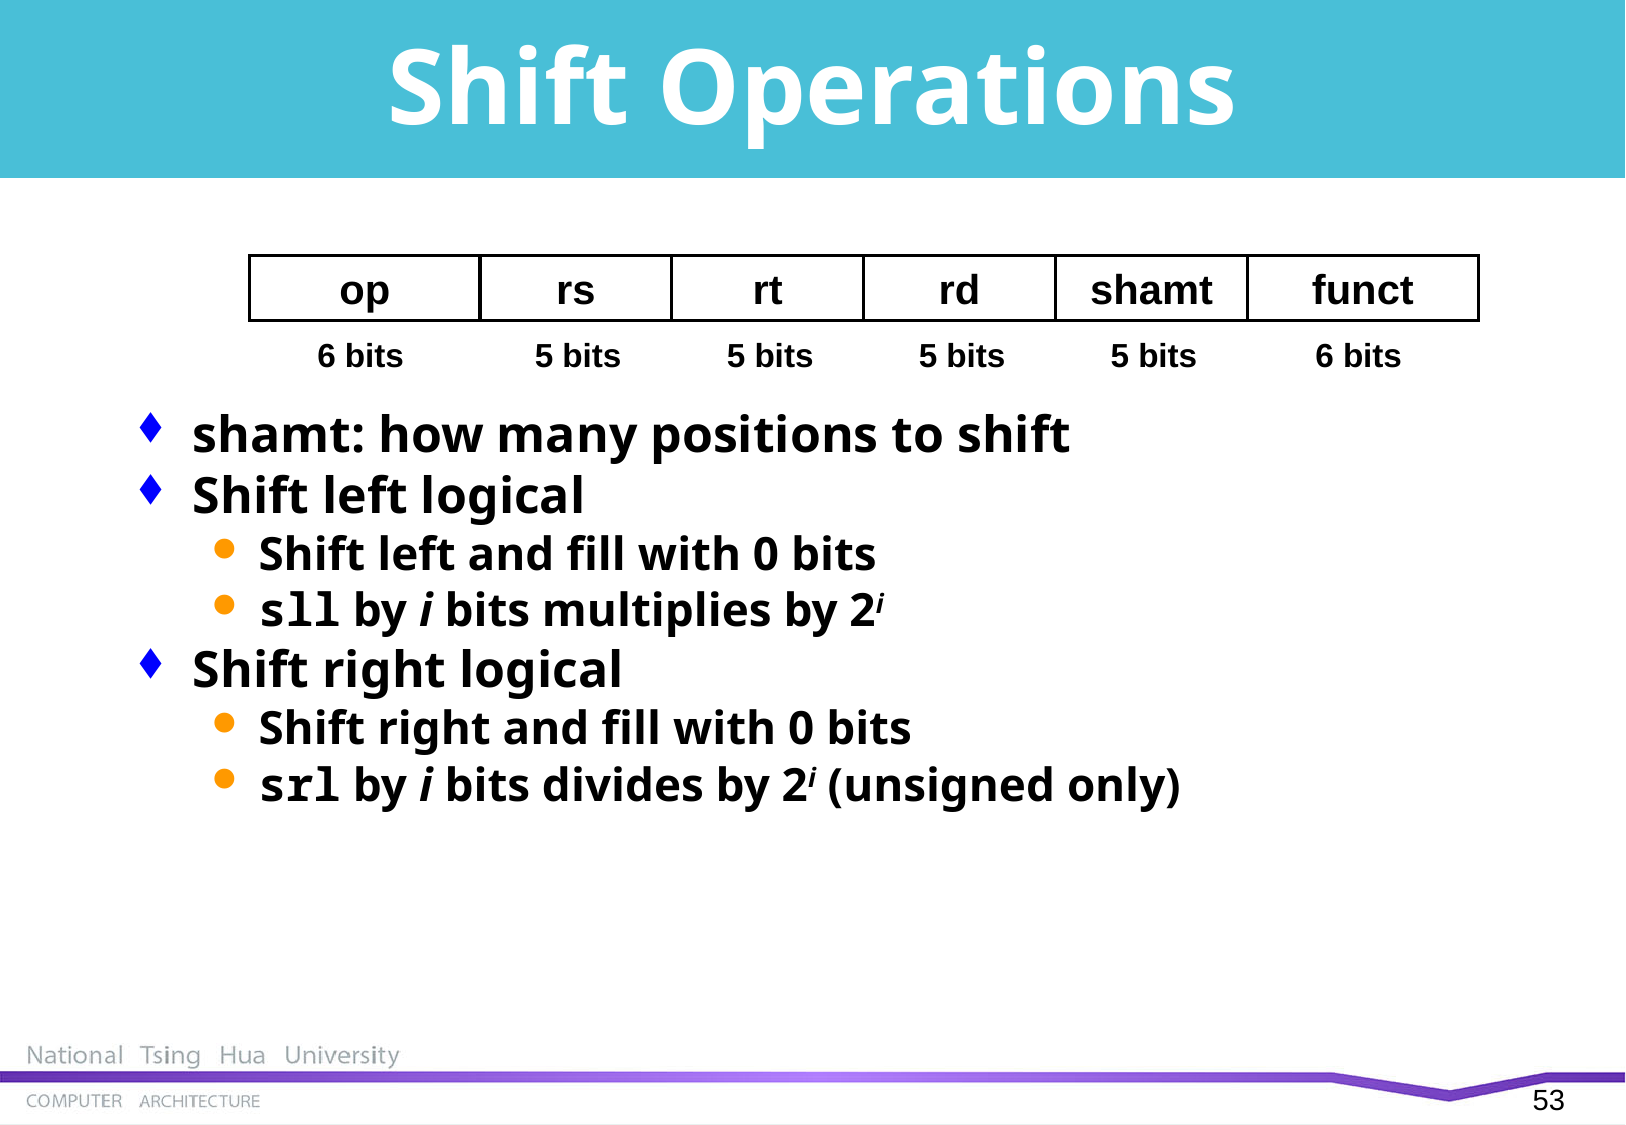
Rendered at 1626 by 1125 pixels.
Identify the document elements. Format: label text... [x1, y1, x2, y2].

title Shift Operations [121, 19, 1504, 167]
picture [0, 0, 1626, 1125]
slide_number 52 [1241, 1060, 1581, 1125]
list shamt: how many positions to shift Shift left logical Shift left and fill with 0 bits sll by i bits multiplies by 2i Shift right logical Shift right and fill with 0 bits srl by i bits divides by 2i (unsigned only) [121, 401, 1504, 1036]
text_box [249, 255, 1479, 383]
